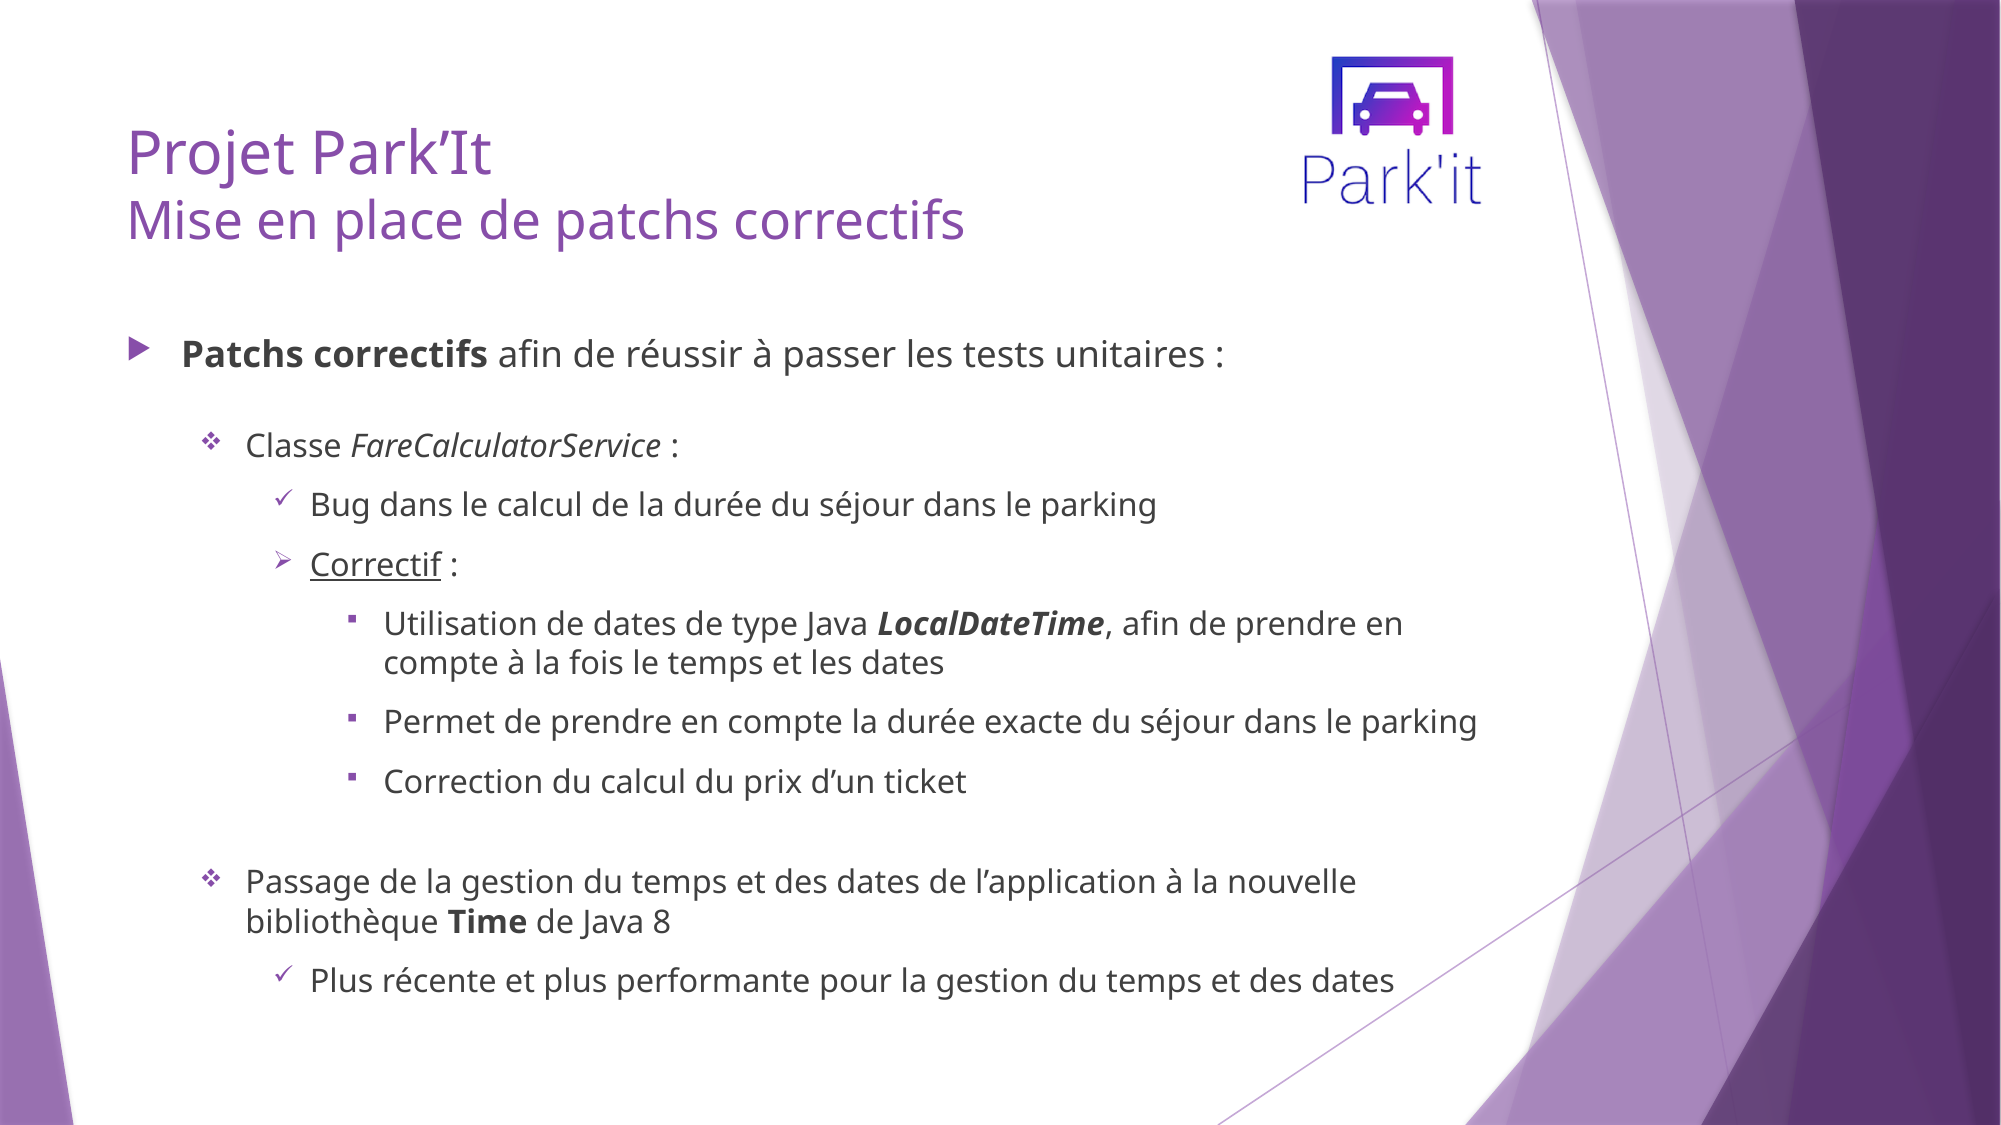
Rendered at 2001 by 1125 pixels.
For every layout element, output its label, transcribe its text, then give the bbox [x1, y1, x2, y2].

picture [1291, 50, 1491, 214]
list Patchs correctifs afin de réussir à passer les tests unitaires : Classe FareCalculatorService : Bug dans le calcul de la durée du séjour dans le parking Correctif : Utilisation de dates de type Java LocalDateTime, afin de prendre en compte à la fois le temps et les dates Permet de prendre en compte la durée exacte du séjour dans le parking Correction du calcul du prix d’un ticket Passage de la gestion du temps et des dates de l’application à la nouvelle bibliothèque Time de Java 8 Plus récente et plus performante pour la gestion du temps et des dates [111, 322, 1522, 1039]
title Projet Park’It Mise en place de patchs correctifs [111, 106, 1602, 323]
